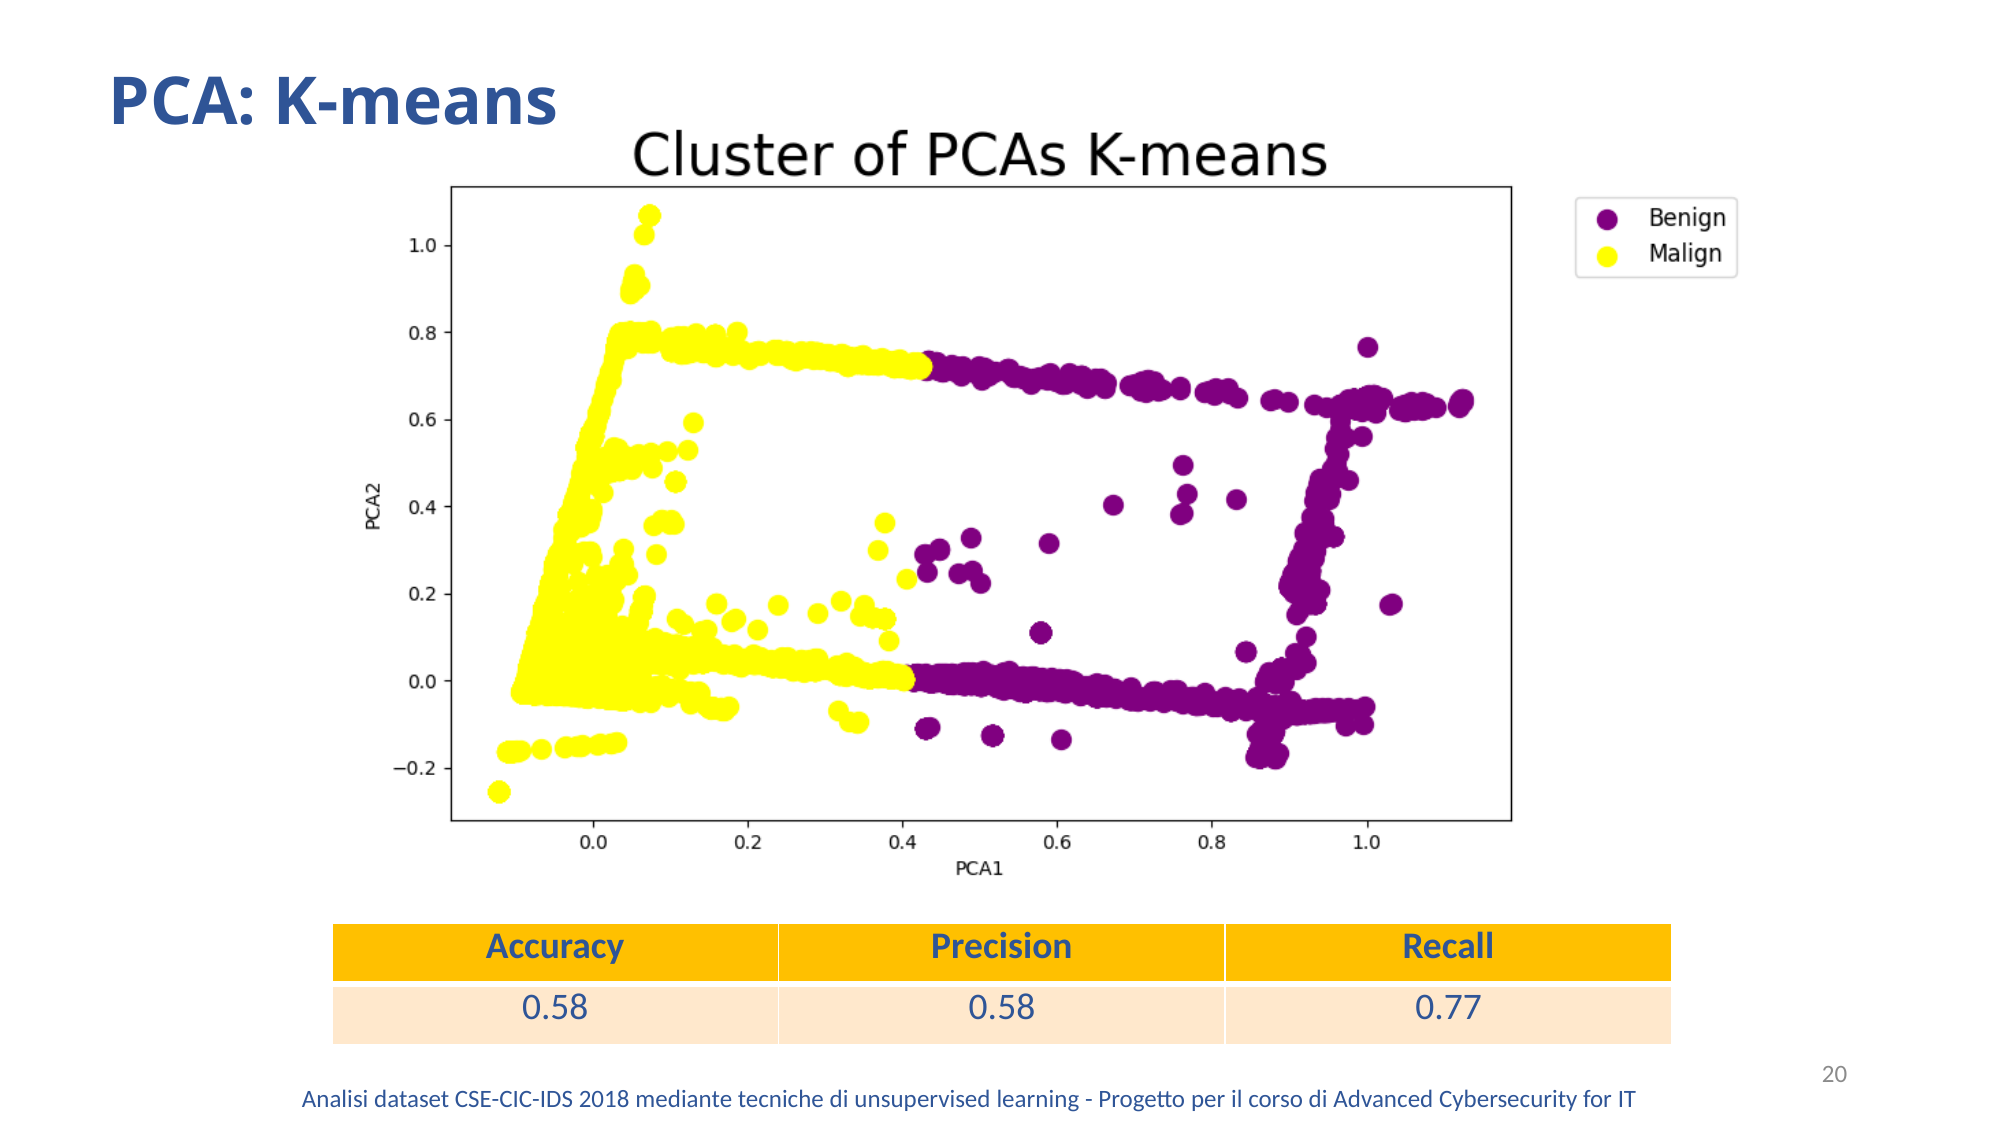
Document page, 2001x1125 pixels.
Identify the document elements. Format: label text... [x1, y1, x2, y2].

table_cell 0.58 [333, 987, 778, 1044]
table_header Precision [779, 924, 1224, 981]
footer Analisi dataset CSE-CIC-IDS 2018 mediante tecniche di unsupervised learning - Progetto per il corso di Advanced Cybersecurity for IT [275, 1093, 1666, 1103]
picture [351, 115, 1749, 893]
slide_number 20 [1412, 1042, 1863, 1103]
table_cell 0.58 [779, 987, 1224, 1044]
table_cell 0.77 [1226, 987, 1671, 1044]
table_header Recall [1226, 924, 1671, 981]
text_box PCA: K-means [93, 58, 607, 147]
table_header Accuracy [333, 924, 778, 981]
